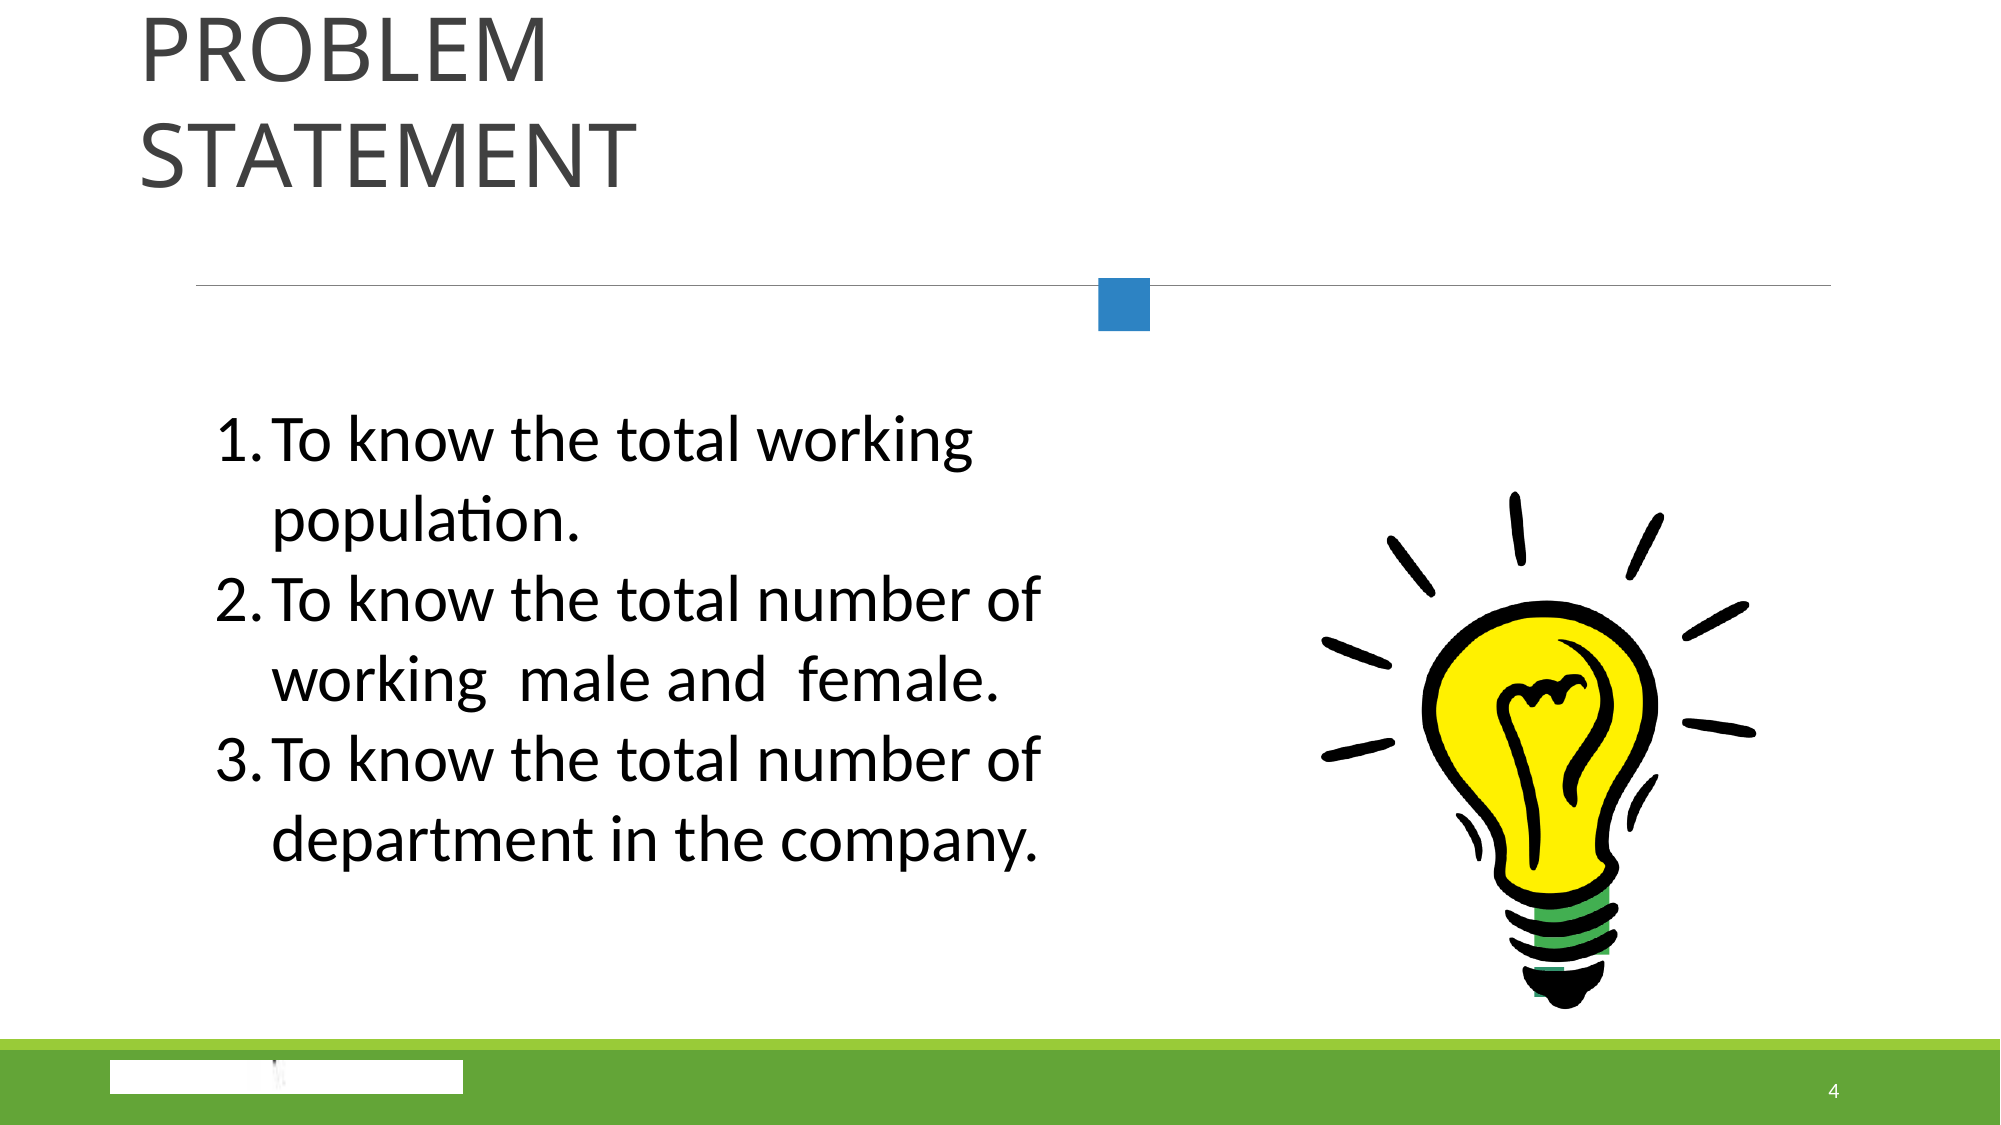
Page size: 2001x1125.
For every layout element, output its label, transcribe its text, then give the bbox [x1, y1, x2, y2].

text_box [1310, 480, 1765, 1017]
text_box [1098, 278, 1150, 332]
text_box To know the total working population. To know the total number of working male and female. To know the total number of department in the company. [200, 387, 1288, 882]
slide_number 4 [1624, 762, 1840, 1125]
picture [110, 1060, 463, 1095]
title PROBLEM STATEMENT [136, 0, 1062, 206]
